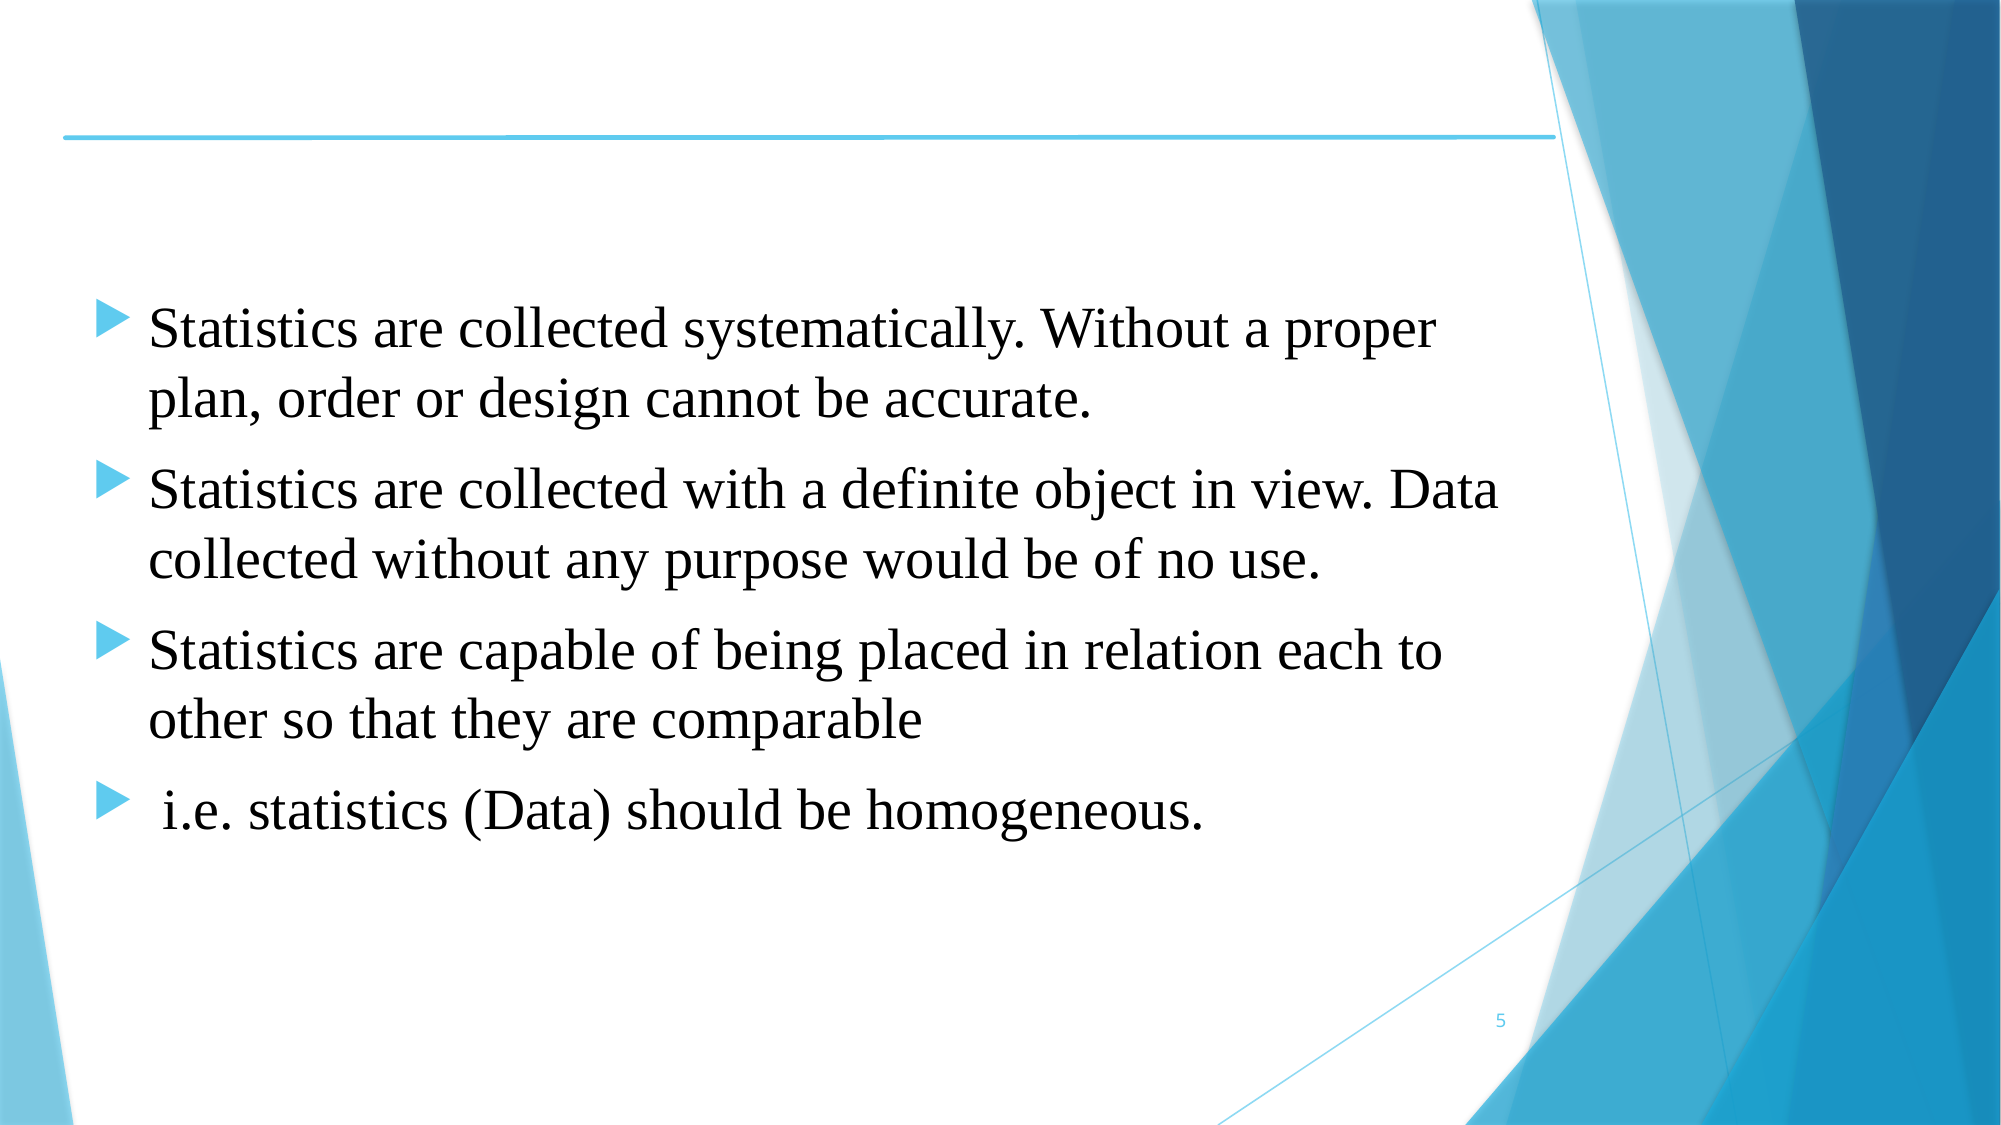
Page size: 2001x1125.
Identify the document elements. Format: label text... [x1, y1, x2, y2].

list Statistics are collected systematically. Without a proper plan, order or design cannot be accurate. Statistics are collected with a definite object in view. Data collected without any purpose would be of no use. Statistics are capable of being placed in relation each to other so that they are comparable i.e. statistics (Data) should be homogeneous. [77, 216, 1554, 988]
slide_number 5 [1409, 991, 1522, 1051]
